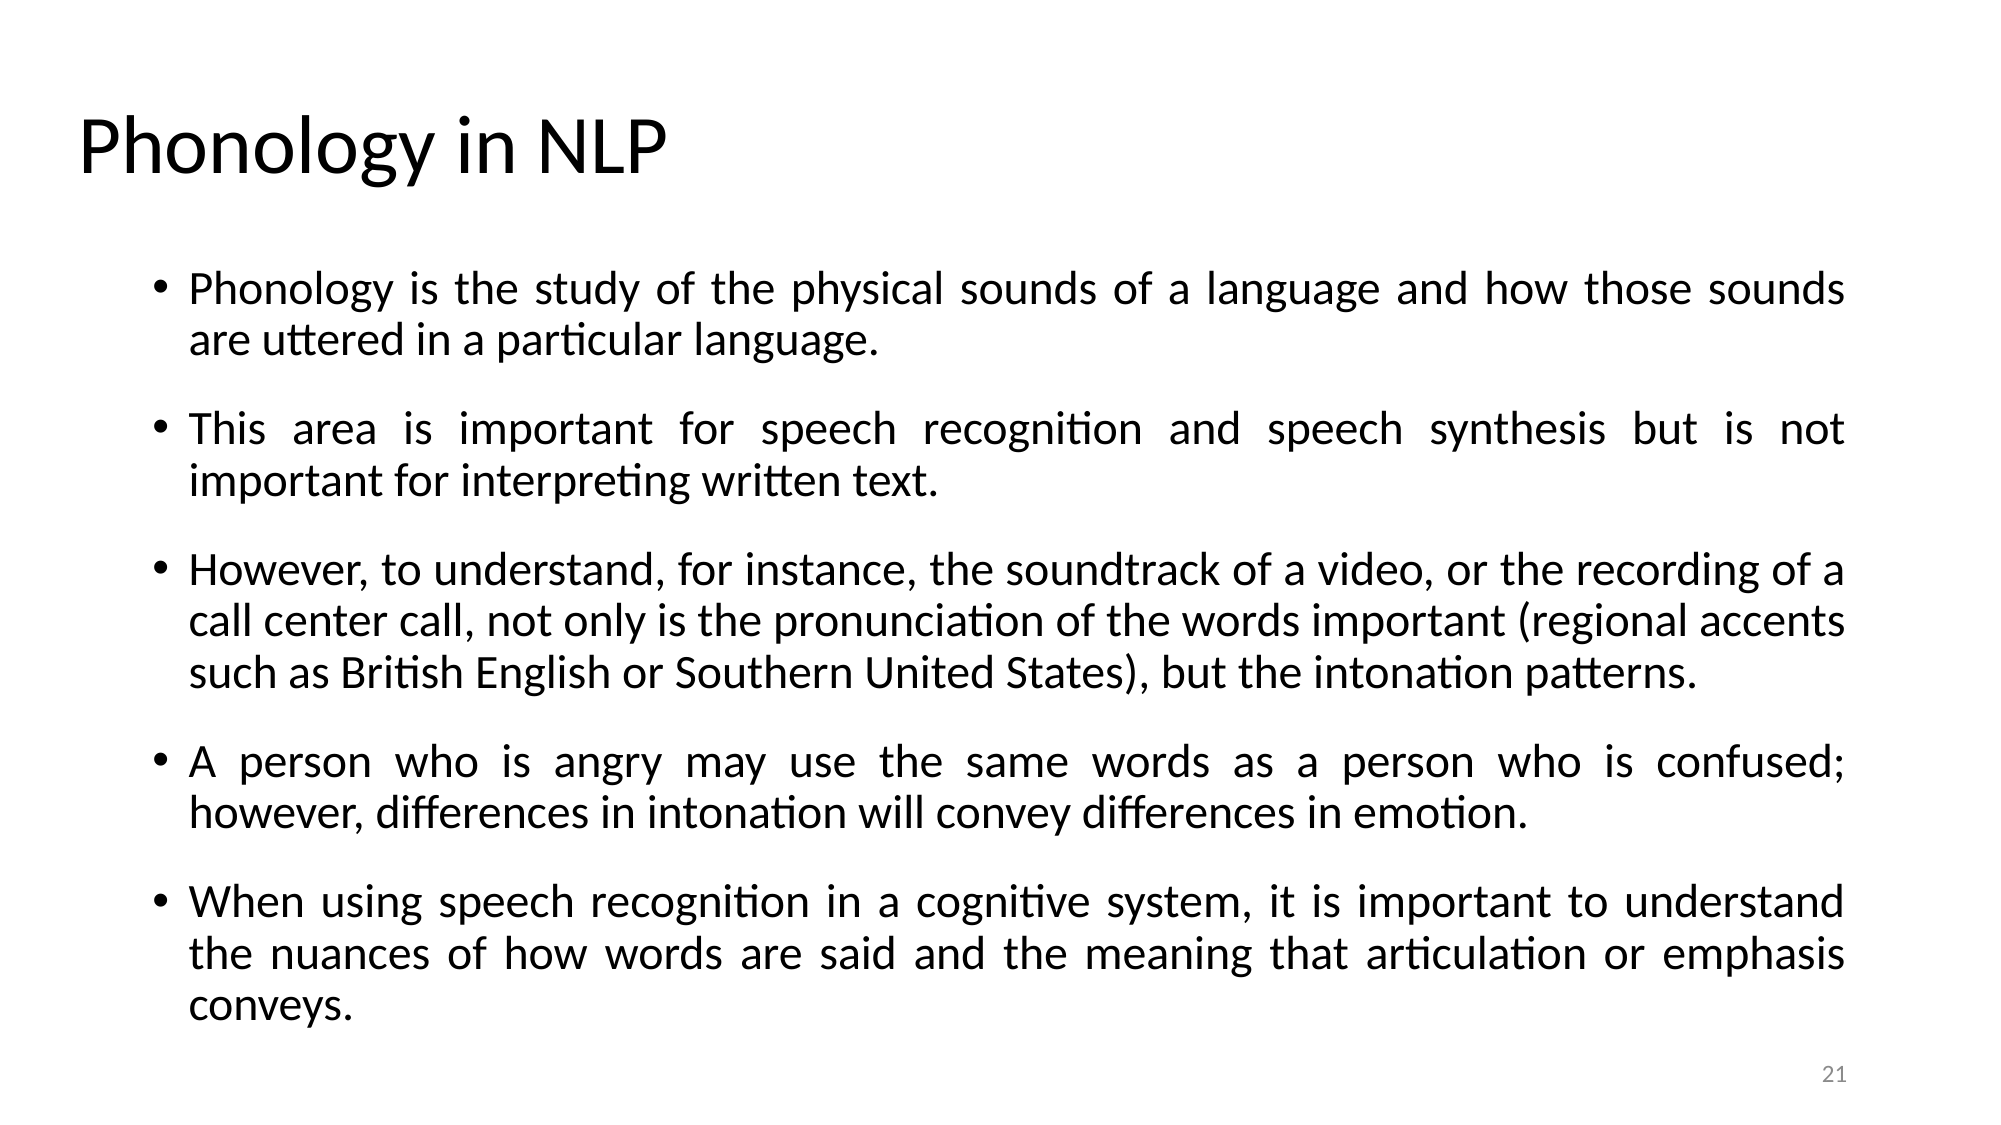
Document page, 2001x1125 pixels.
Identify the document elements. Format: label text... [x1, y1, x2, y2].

title Phonology in NLP [63, 38, 1966, 256]
list Phonology is the study of the physical sounds of a language and how those sounds are uttered in a particular language. This area is important for speech recognition and speech synthesis but is not important for interpreting written text. However, to understand, for instance, the soundtrack of a video, or the recording of a call center call, not only is the pronunciation of the words important (regional accents such as British English or Southern United States), but the intonation patterns. A person who is angry may use the same words as a person who is confused; however, differences in intonation will convey differences in emotion. When using speech recognition in a cognitive system, it is important to understand the nuances of how words are said and the meaning that articulation or emphasis conveys. [137, 255, 1863, 1087]
slide_number 21 [1412, 1042, 1863, 1103]
